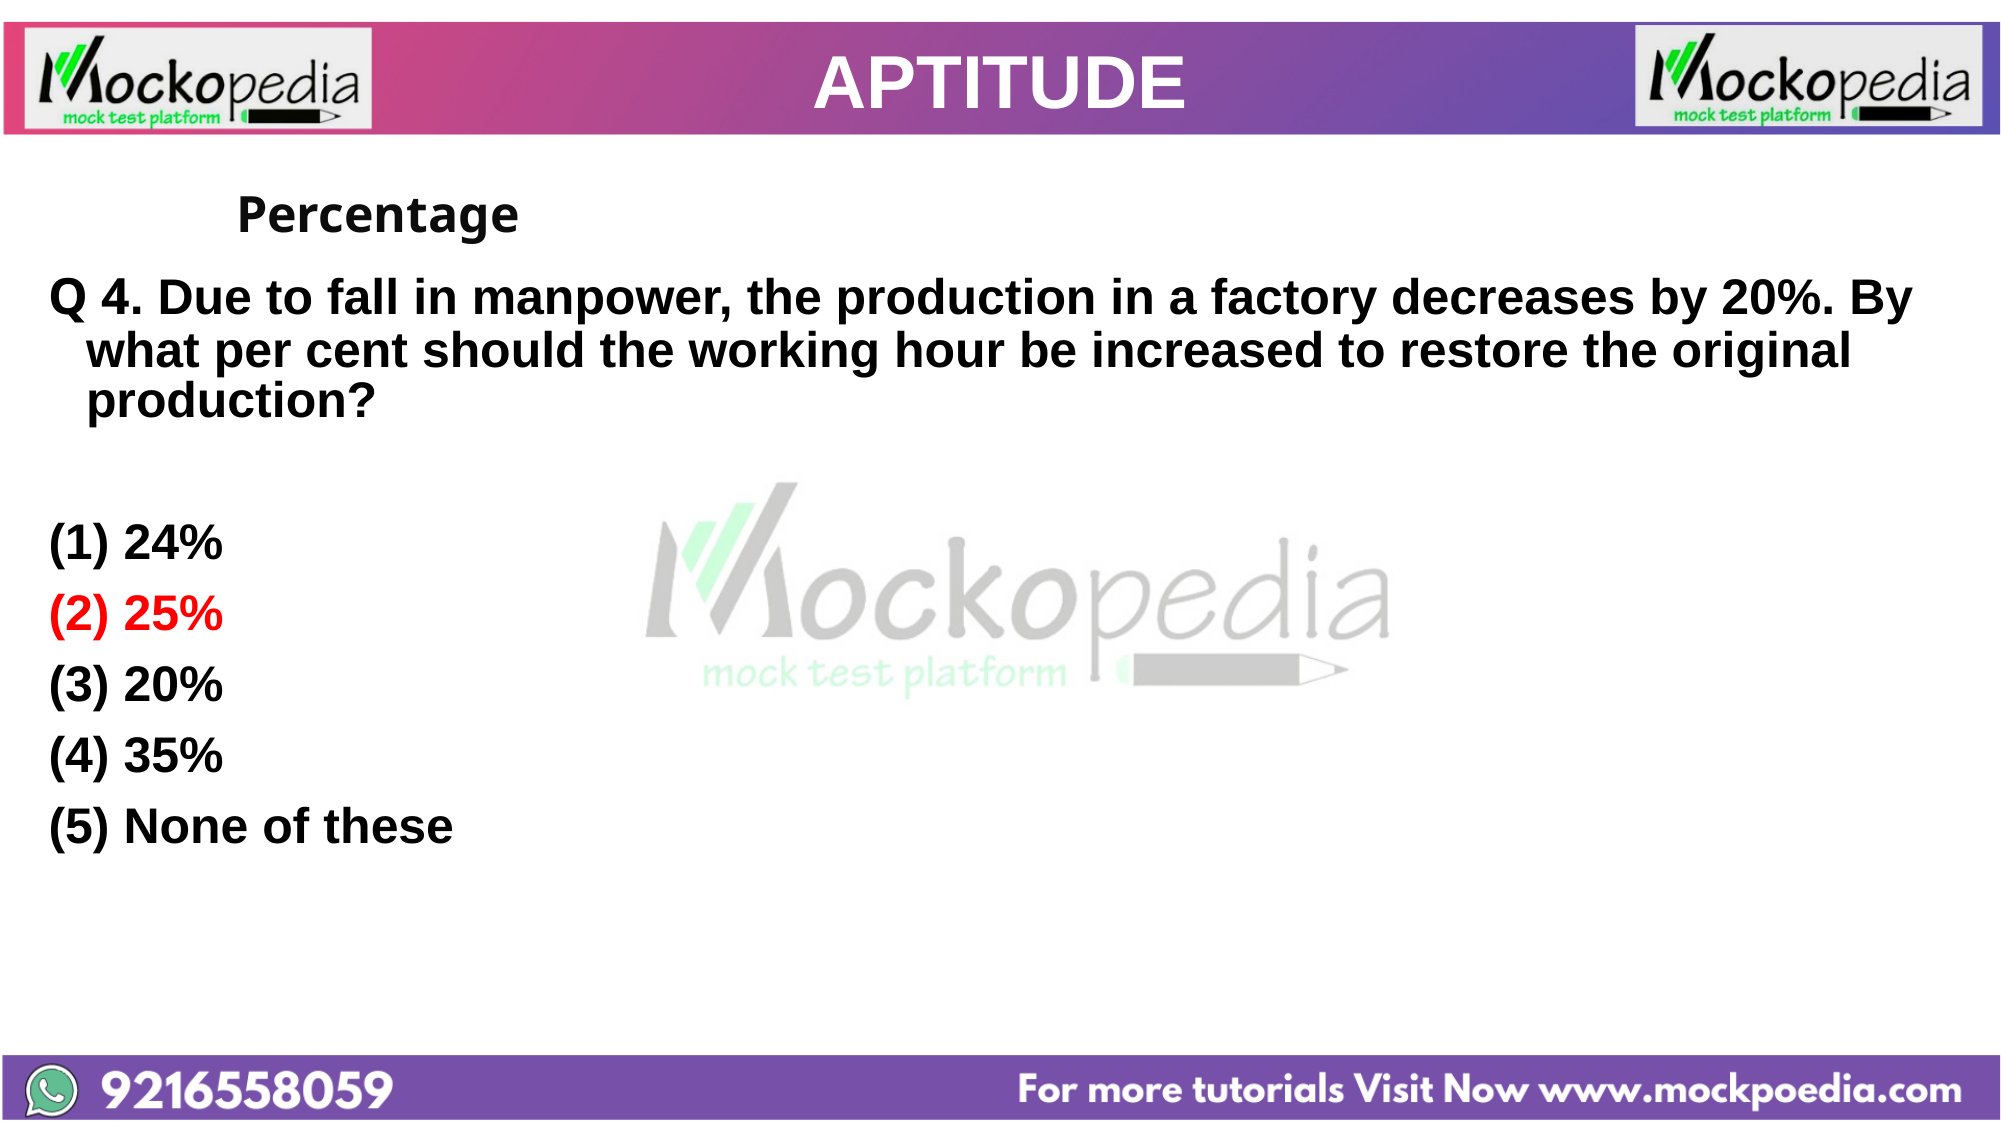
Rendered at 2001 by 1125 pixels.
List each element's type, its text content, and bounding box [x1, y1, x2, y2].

picture [0, 0, 2001, 1125]
title APTITUDE [41, 31, 1959, 142]
list Percentage Q 4. Due to fall in manpower, the production in a factory decreases by 20%. By what per cent should the working hour be increased to restore the original production? 24% (2) 25% (3) 20% (4) 35% (5) None of these [33, 175, 1959, 1053]
